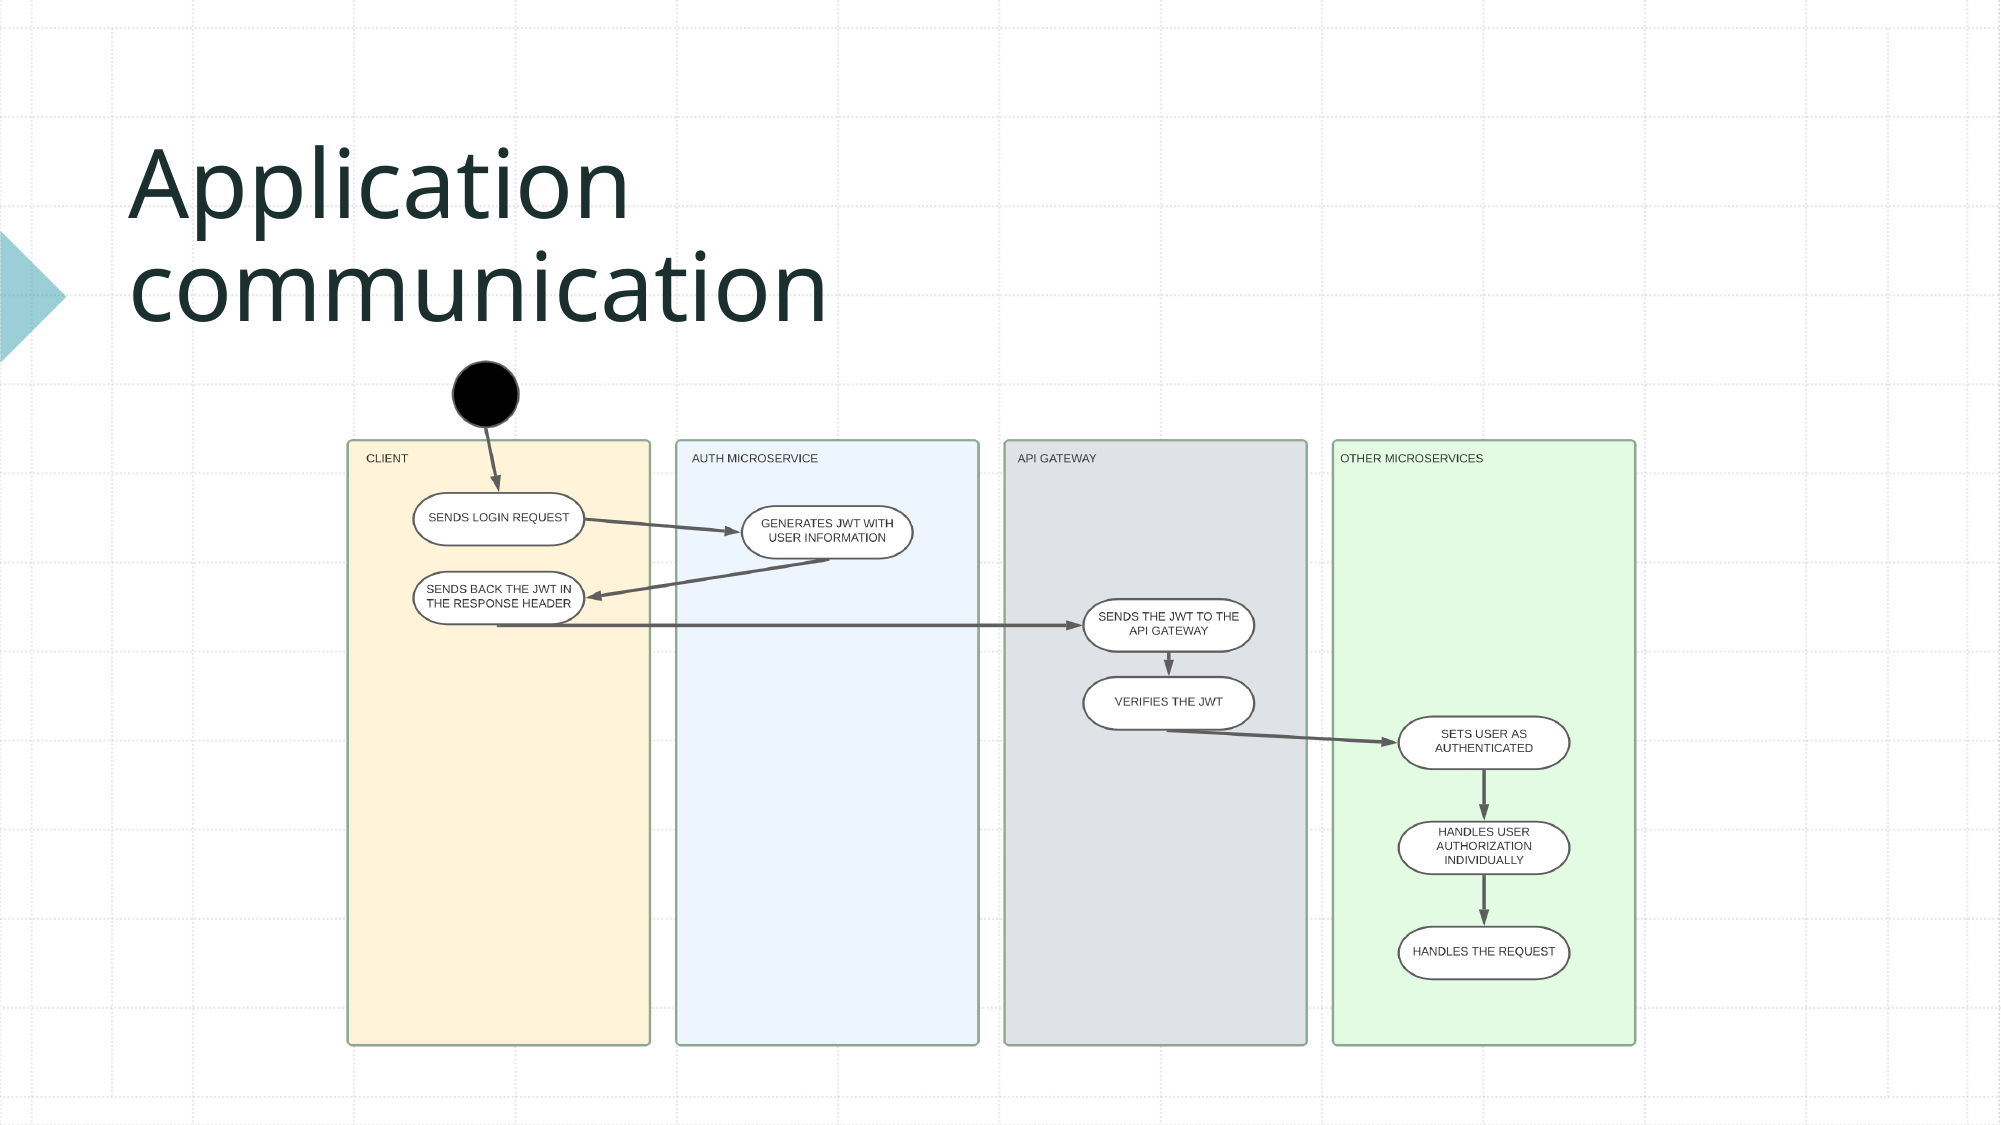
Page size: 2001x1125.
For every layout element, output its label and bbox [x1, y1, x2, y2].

text_box [0, 0, 2000, 1125]
list [295, 348, 1648, 1058]
